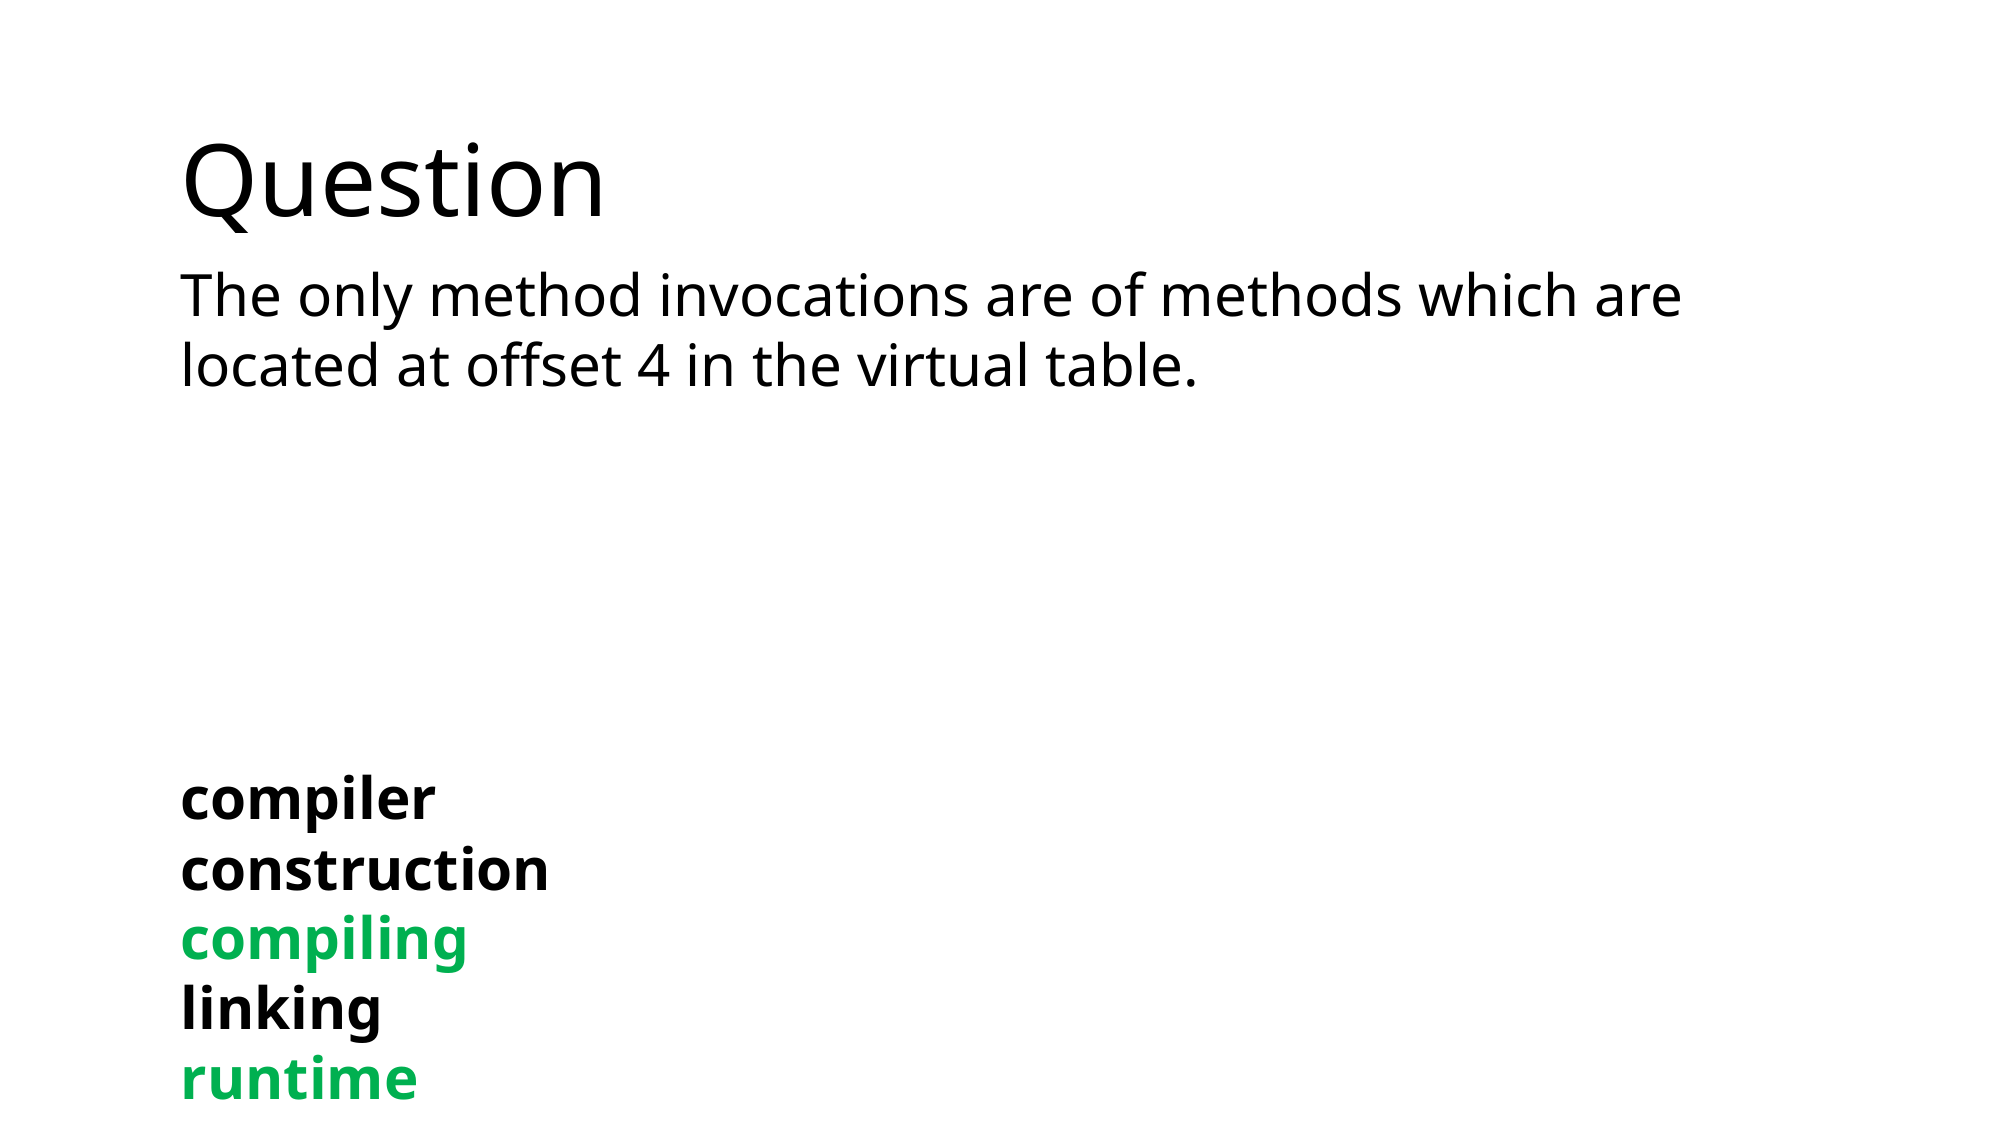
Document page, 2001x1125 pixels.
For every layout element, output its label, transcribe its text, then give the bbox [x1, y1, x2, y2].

text_box The only method invocations are of methods which are located at offset 4 in the virtual table. [165, 250, 1829, 406]
text_box compiler construction compiling linking runtime [165, 754, 822, 1119]
text_box Question [165, 109, 1829, 245]
